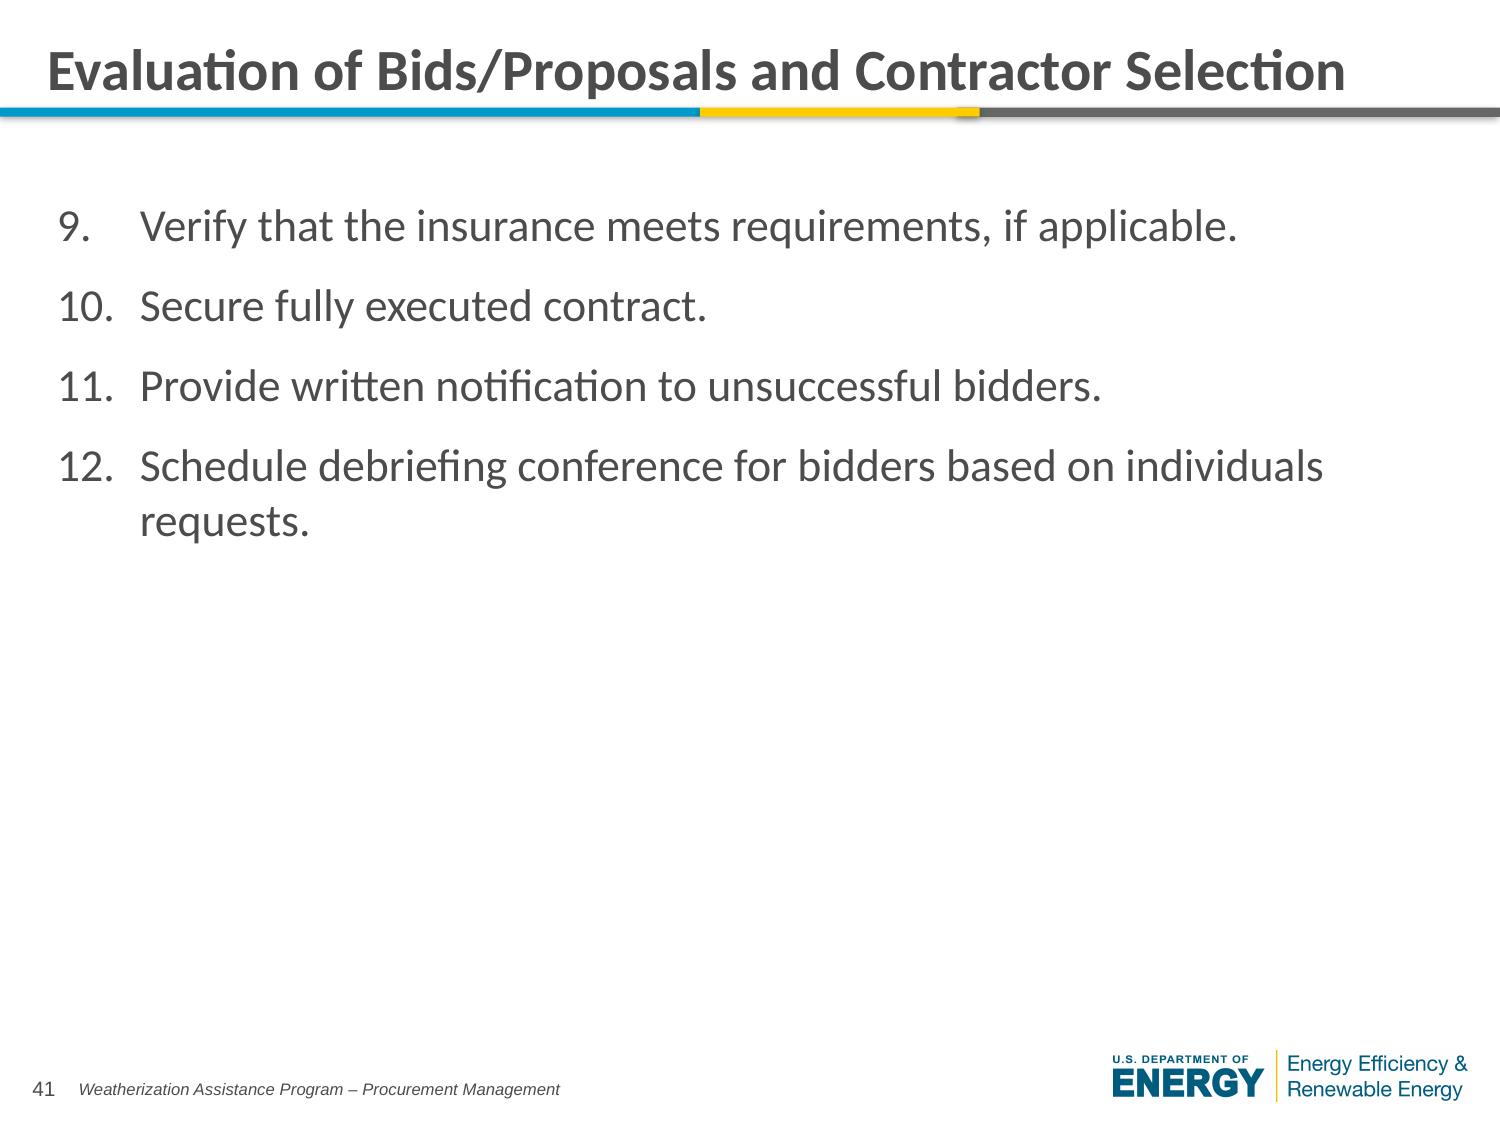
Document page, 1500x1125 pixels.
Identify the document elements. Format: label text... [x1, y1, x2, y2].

picture [1113, 1050, 1468, 1102]
title Evaluation of Bids/Proposals and Contractor Selection [32, 0, 1464, 134]
list 9. Verify that the insurance meets requirements, if applicable. 10. Secure fully executed contract. 11. Provide written notification to unsuccessful bidders. 12. Schedule debriefing conference for bidders based on individuals requests. [31, 187, 1464, 1041]
